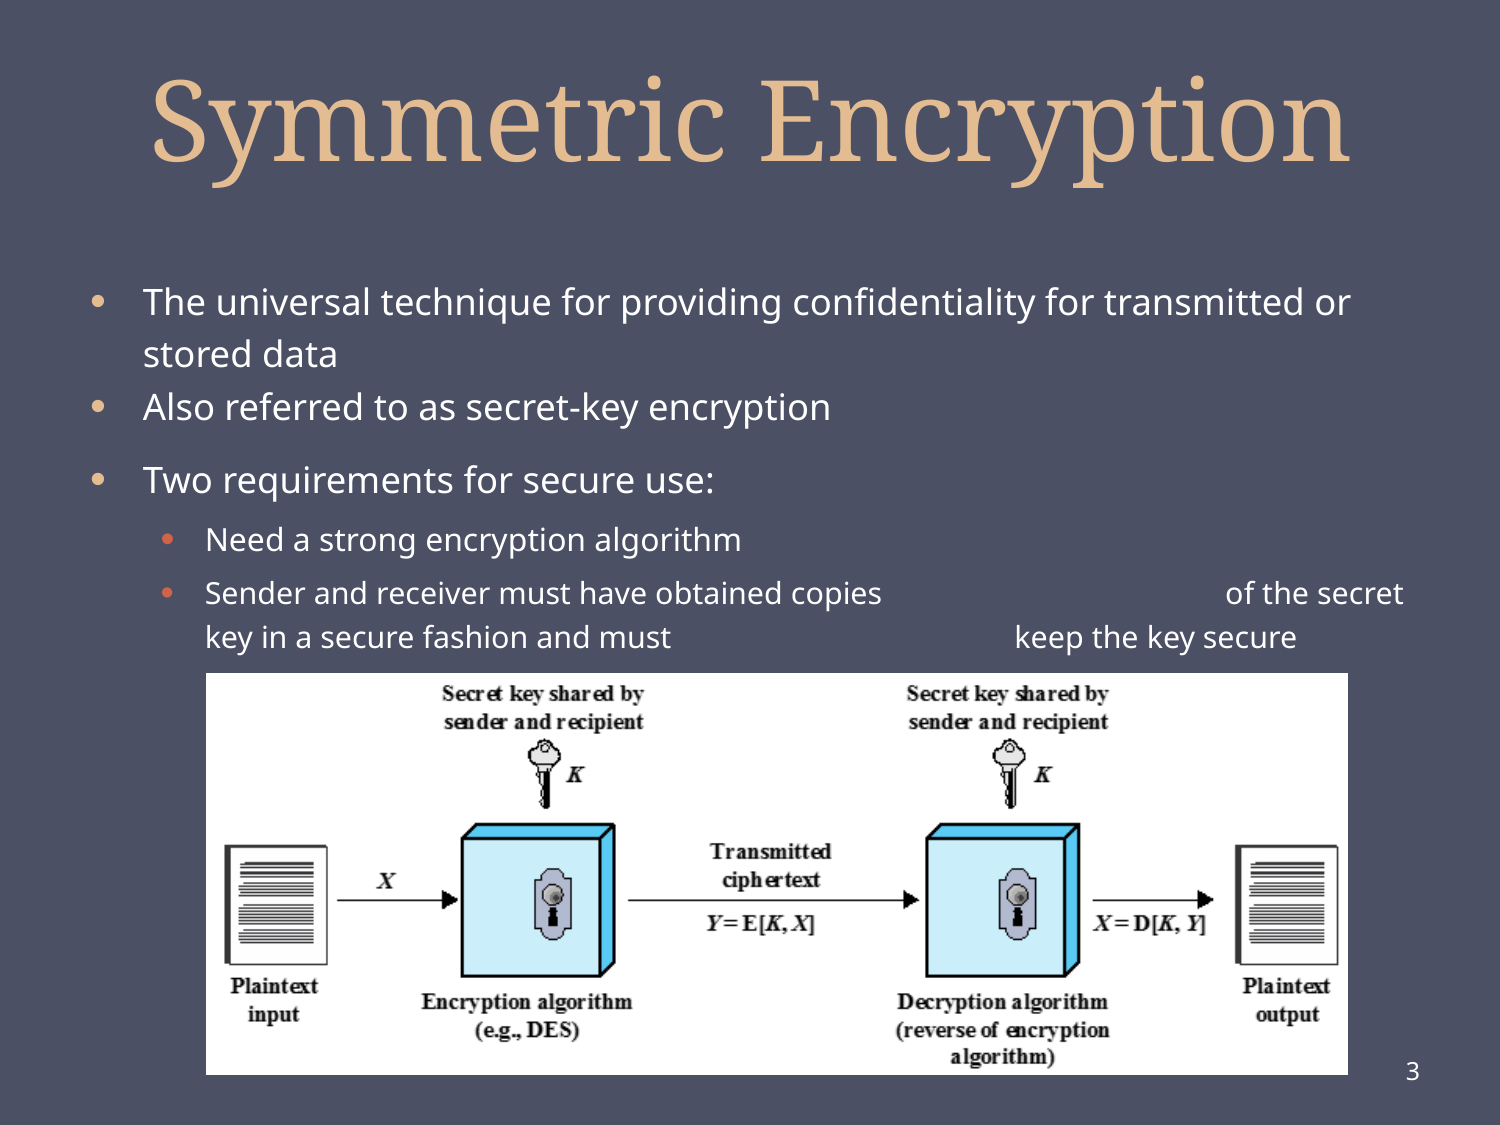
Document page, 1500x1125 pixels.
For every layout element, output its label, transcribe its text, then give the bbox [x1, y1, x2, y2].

slide_number 3 [1401, 1042, 1494, 1103]
title Symmetric Encryption [76, 19, 1427, 192]
picture [206, 673, 1348, 1076]
list The universal technique for providing confidentiality for transmitted or stored data Also referred to as secret-key encryption Two requirements for secure use: Need a strong encryption algorithm Sender and receiver must have obtained copies of the secret key in a secure fashion and must keep the key secure [75, 262, 1425, 693]
